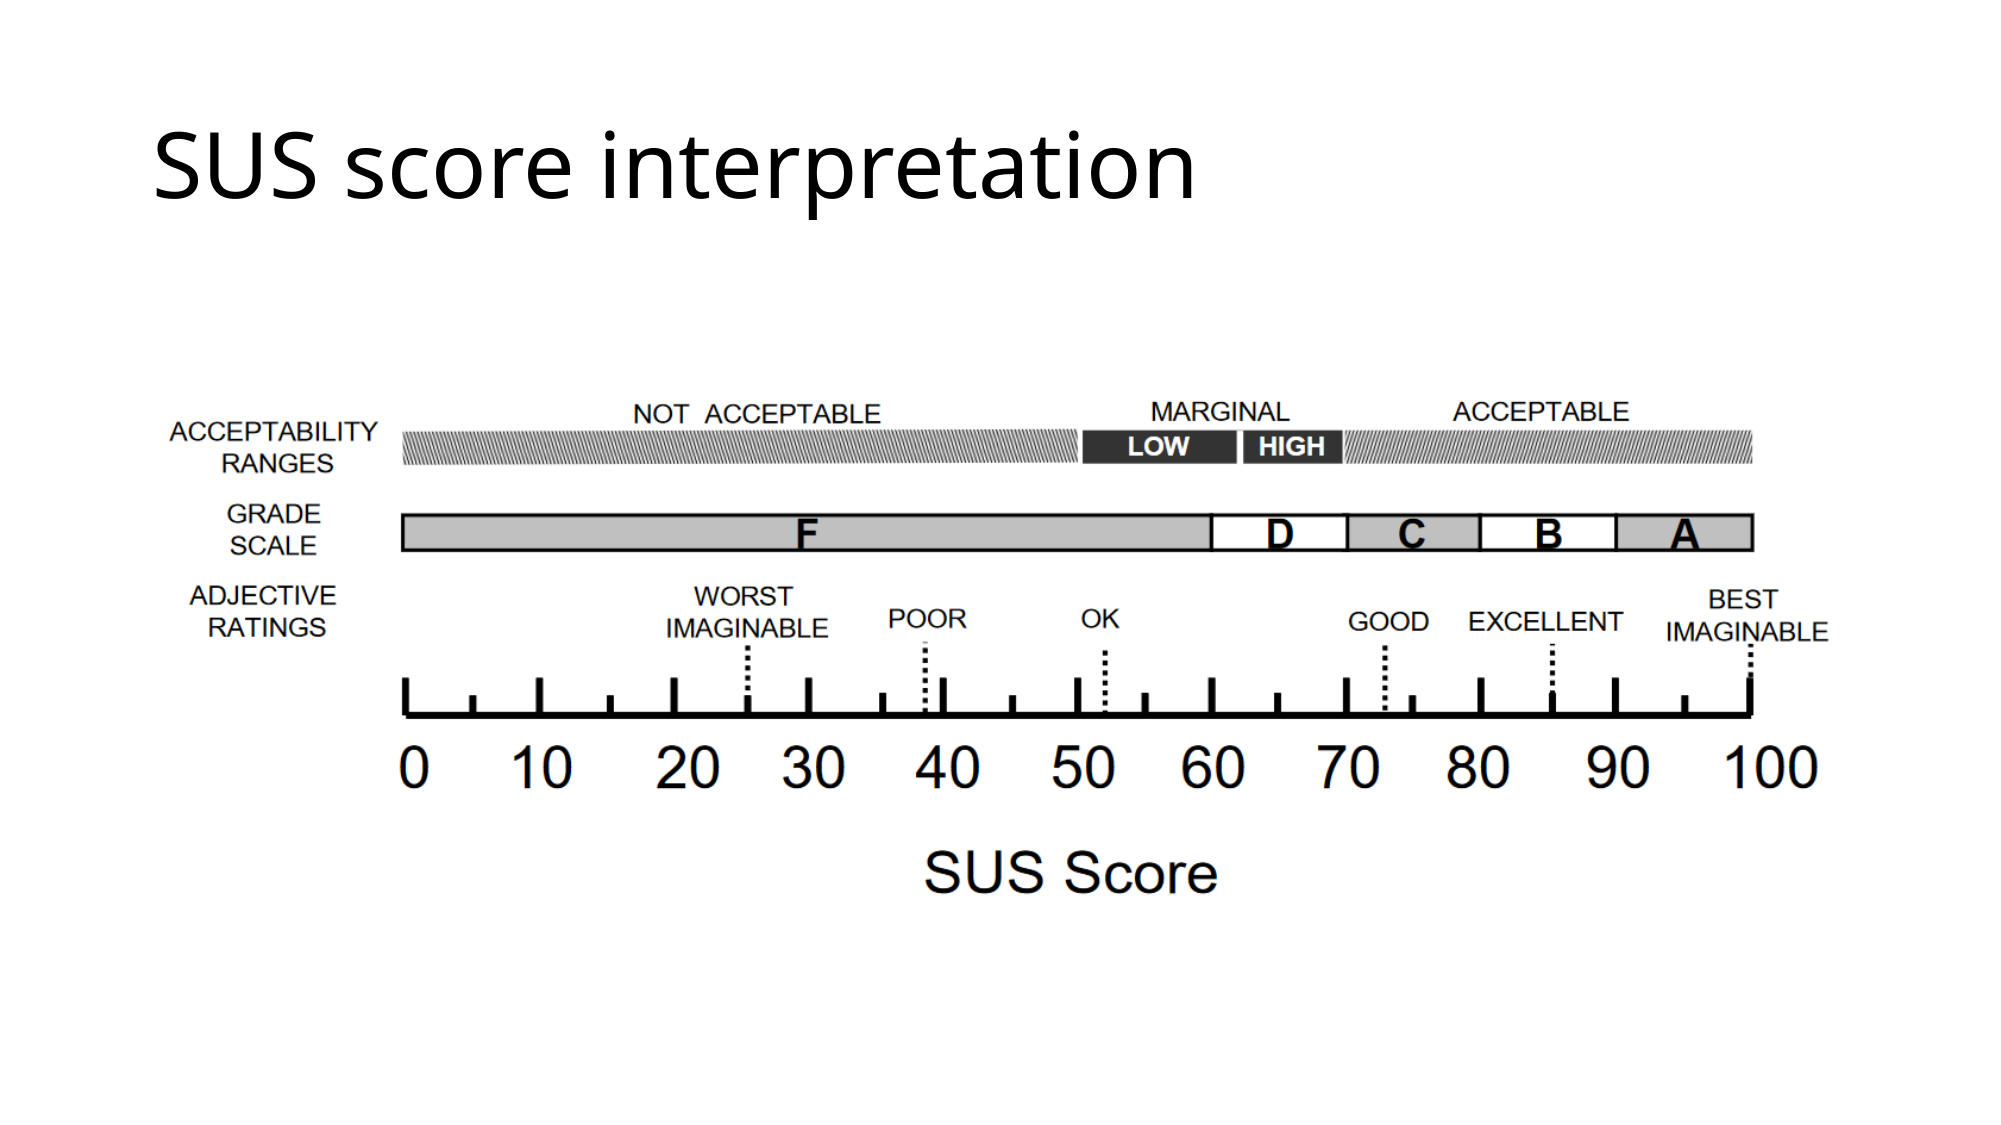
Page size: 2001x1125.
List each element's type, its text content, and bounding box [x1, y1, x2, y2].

title SUS score interpretation [137, 59, 1863, 278]
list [137, 383, 1863, 930]
